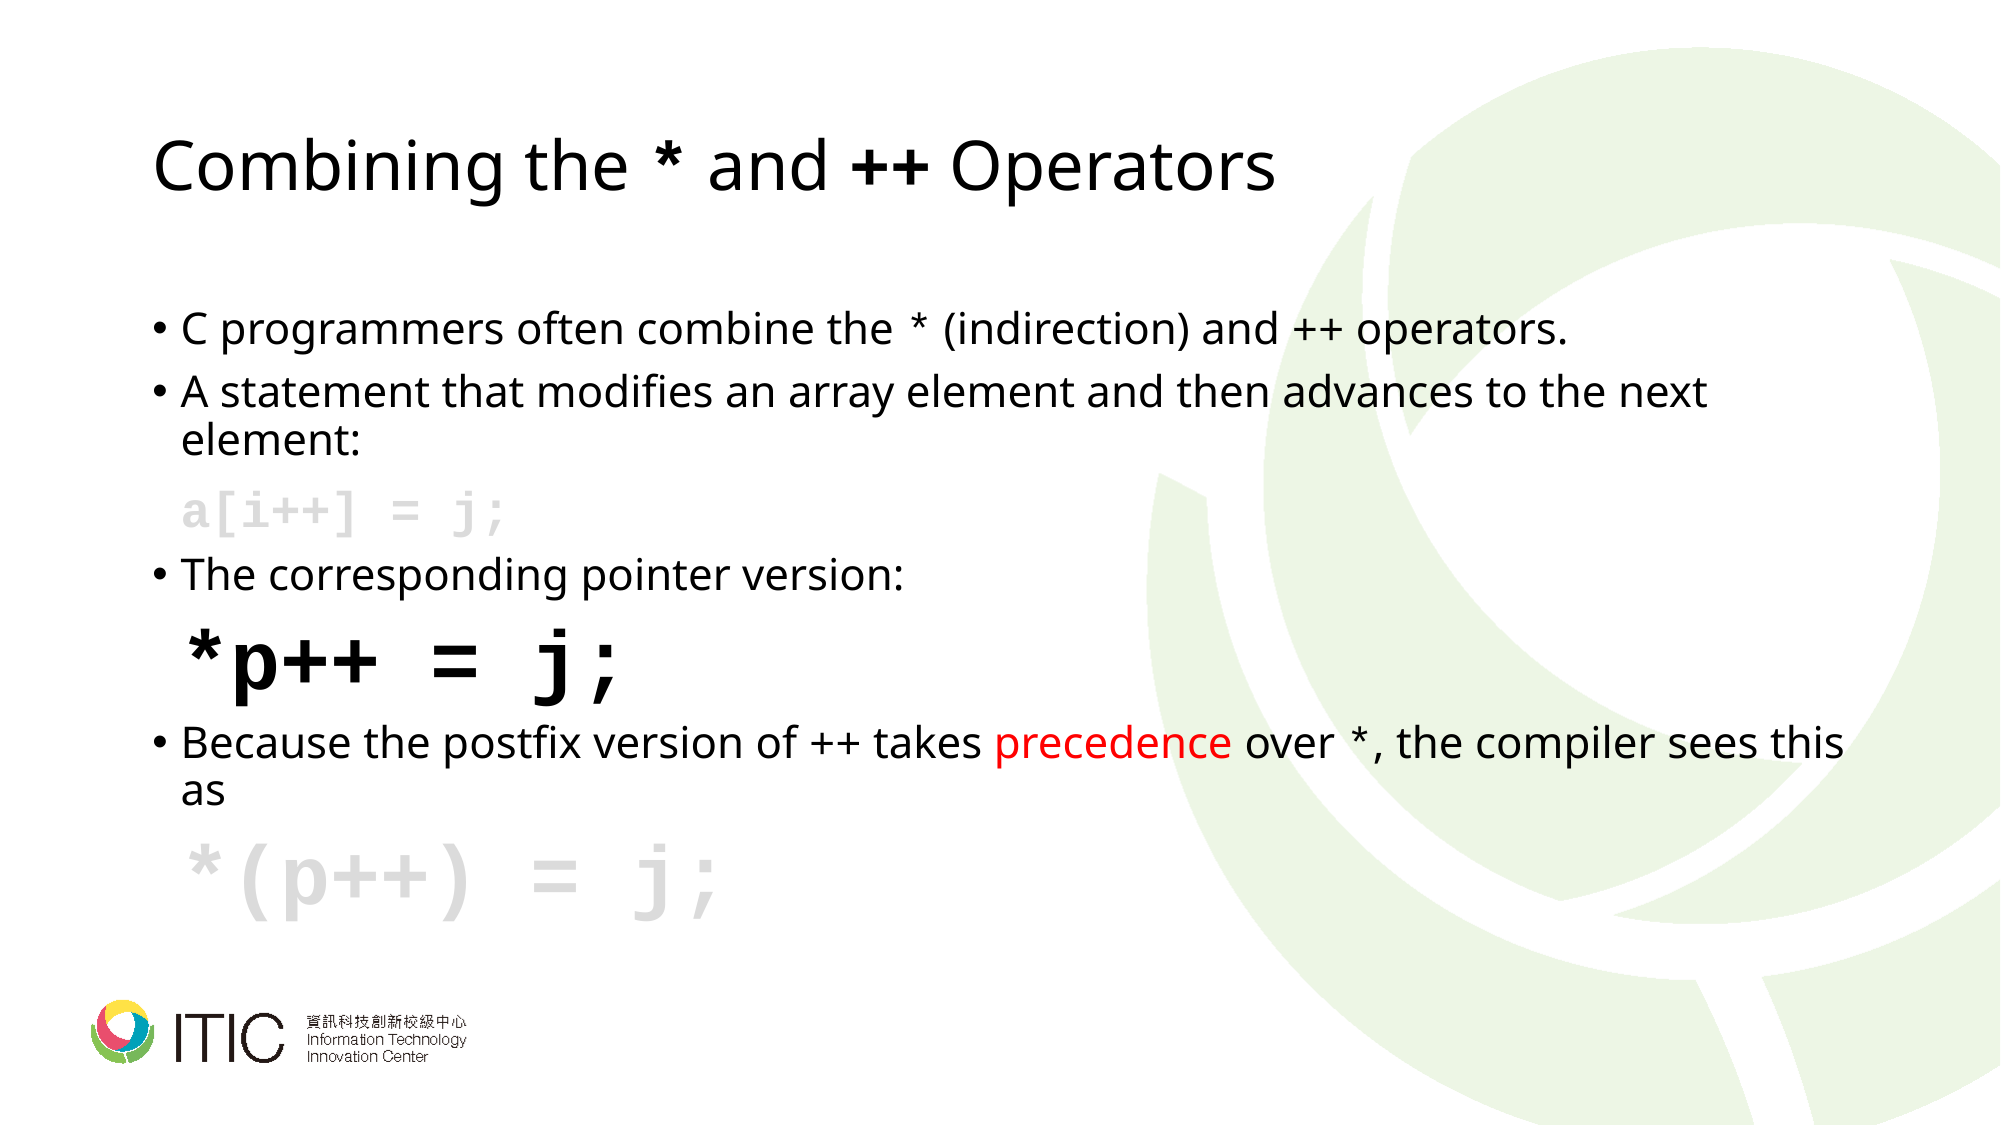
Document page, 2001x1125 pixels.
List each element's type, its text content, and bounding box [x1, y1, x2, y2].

picture [0, 0, 2001, 1125]
list C programmers often combine the * (indirection) and ++ operators. A statement that modifies an array element and then advances to the next element: a[i++] = j; The corresponding pointer version: *p++ = j; Because the postfix version of ++ takes precedence over *, the compiler sees this as *(p++) = j; [137, 299, 1863, 1014]
title Combining the * and ++ Operators [137, 59, 1863, 278]
